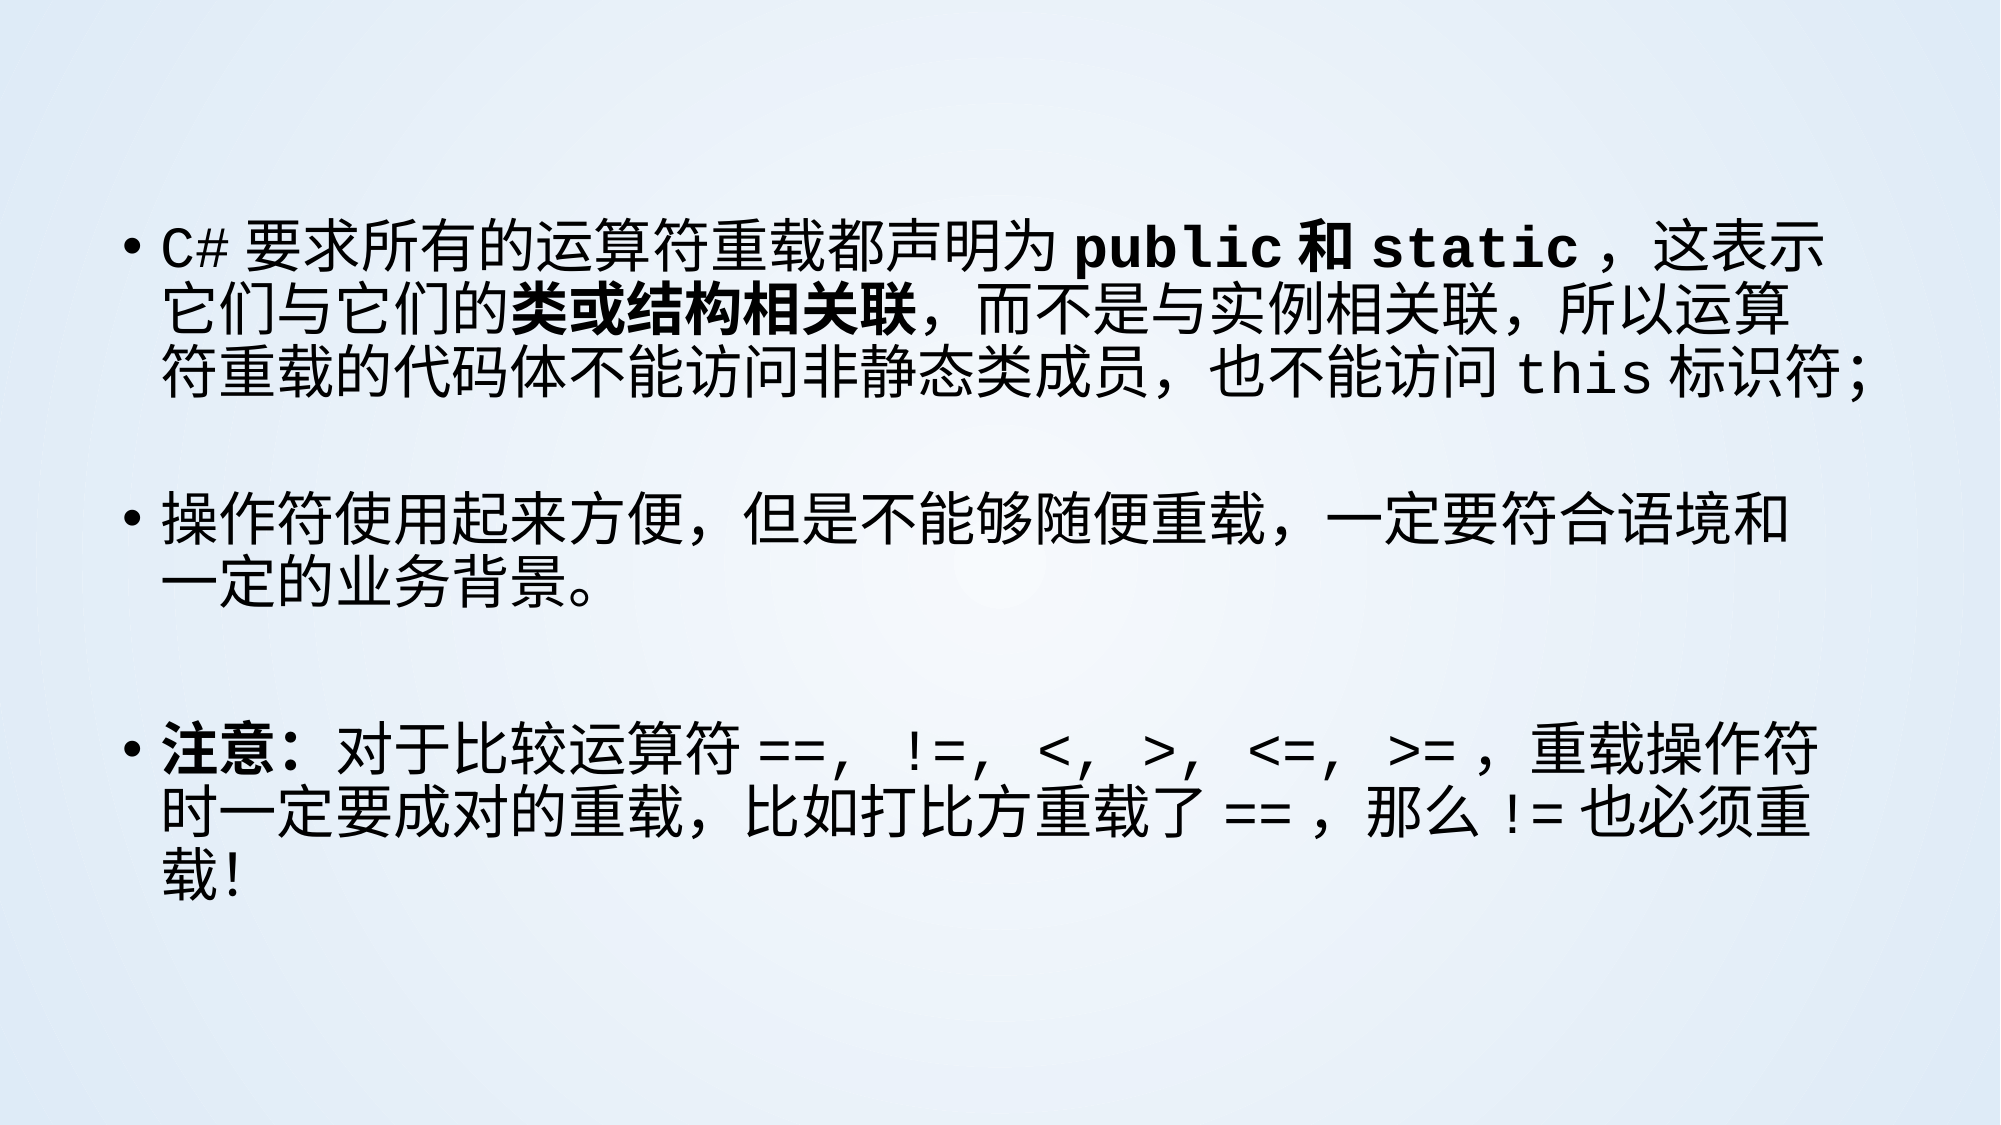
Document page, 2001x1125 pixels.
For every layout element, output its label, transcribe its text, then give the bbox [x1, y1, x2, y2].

list C#要求所有的运算符重载都声明为public和static，这表示它们与它们的类或结构相关联，而不是与实例相关联，所以运算符重载的代码体不能访问非静态类成员，也不能访问this标识符； 操作符使用起来方便，但是不能够随便重载，一定要符合语境和一定的业务背景。 注意：对于比较运算符==, !=, <, >, <=, >=，重载操作符时一定要成对的重载，比如打比方重载了==，那么!=也必须重载！ [108, 209, 1863, 1067]
